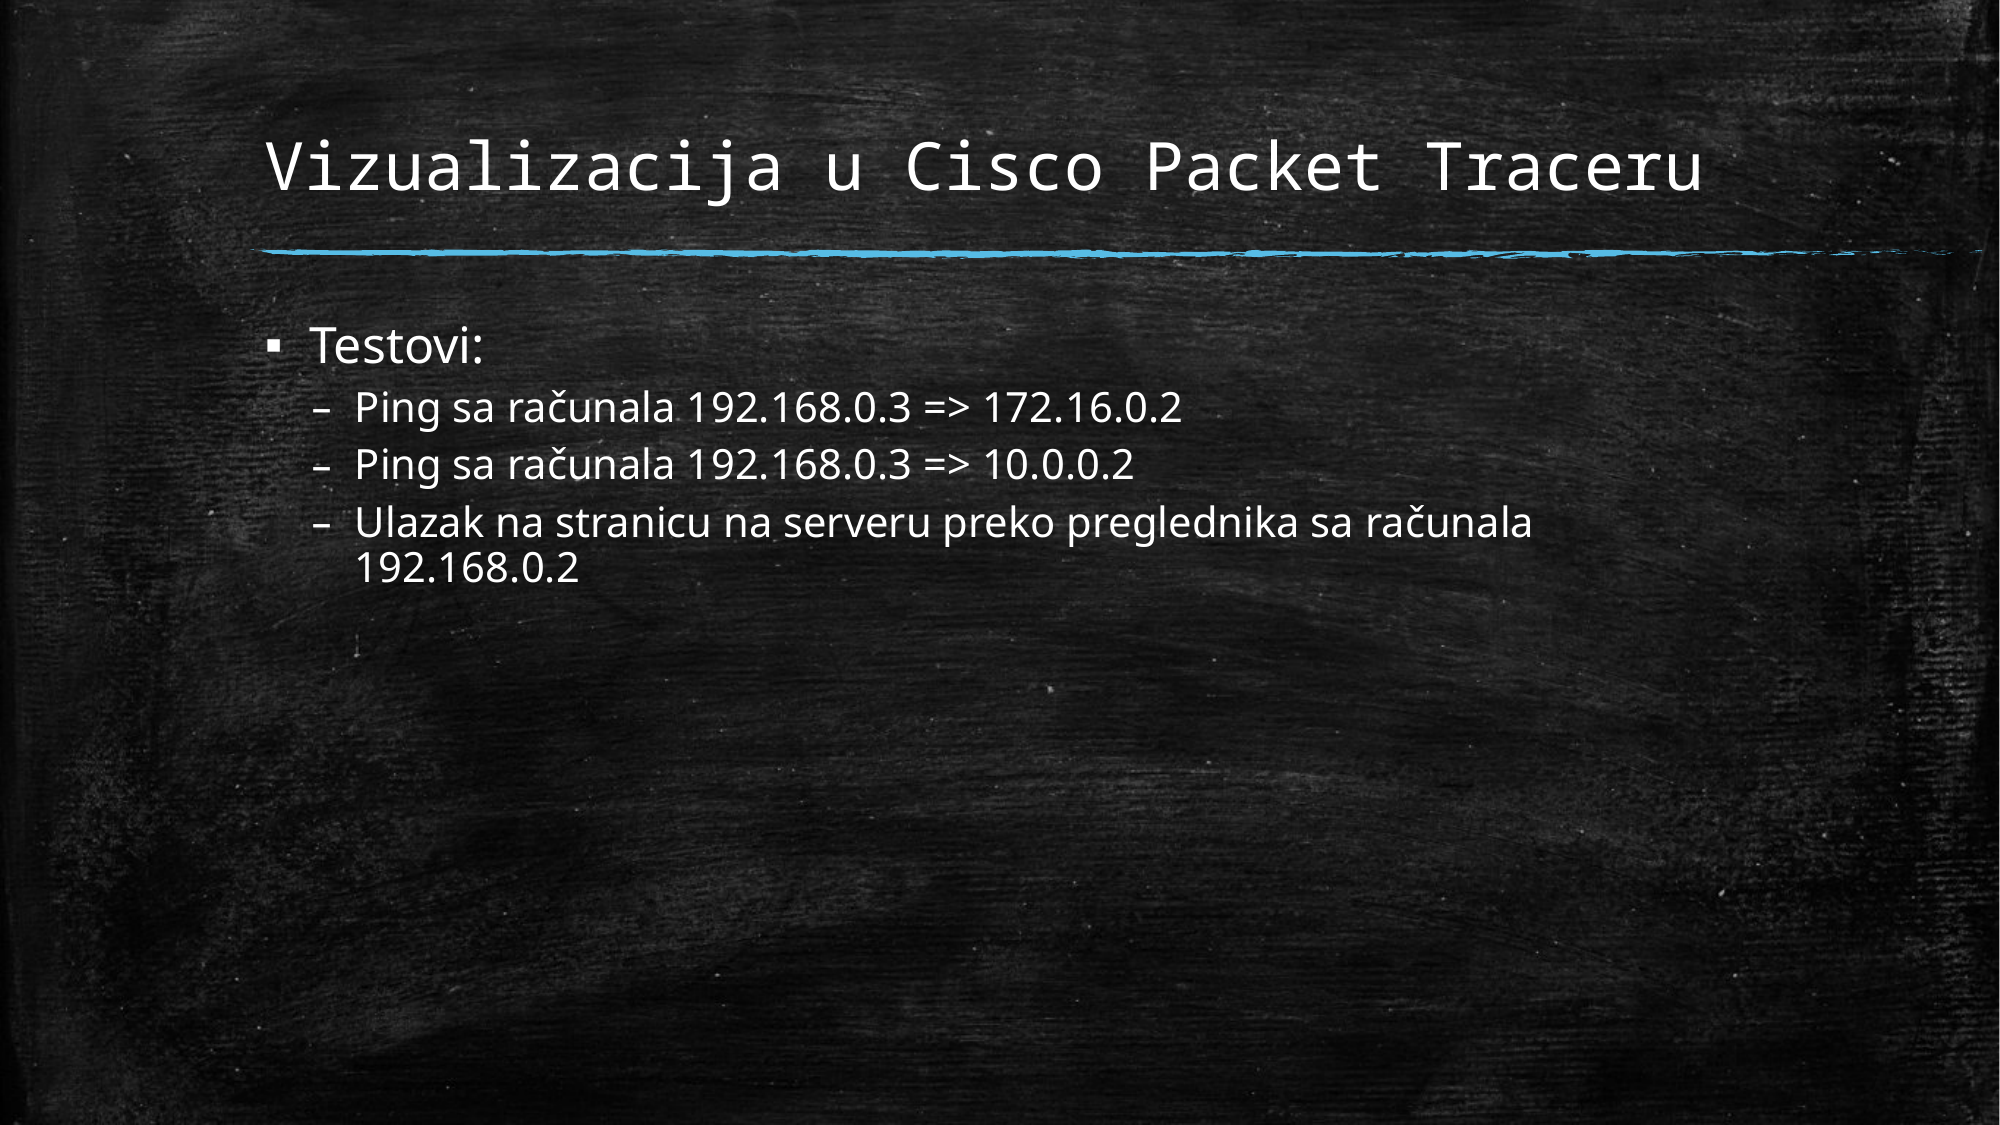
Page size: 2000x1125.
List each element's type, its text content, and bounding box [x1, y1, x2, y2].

title Vizualizacija u Cisco Packet Traceru [249, 45, 1750, 213]
list Testovi: Ping sa računala 192.168.0.3 => 172.16.0.2 Ping sa računala 192.168.0.3 => 10.0.0.2 Ulazak na stranicu na serveru preko preglednika sa računala 192.168.0.2 [249, 312, 1750, 1013]
